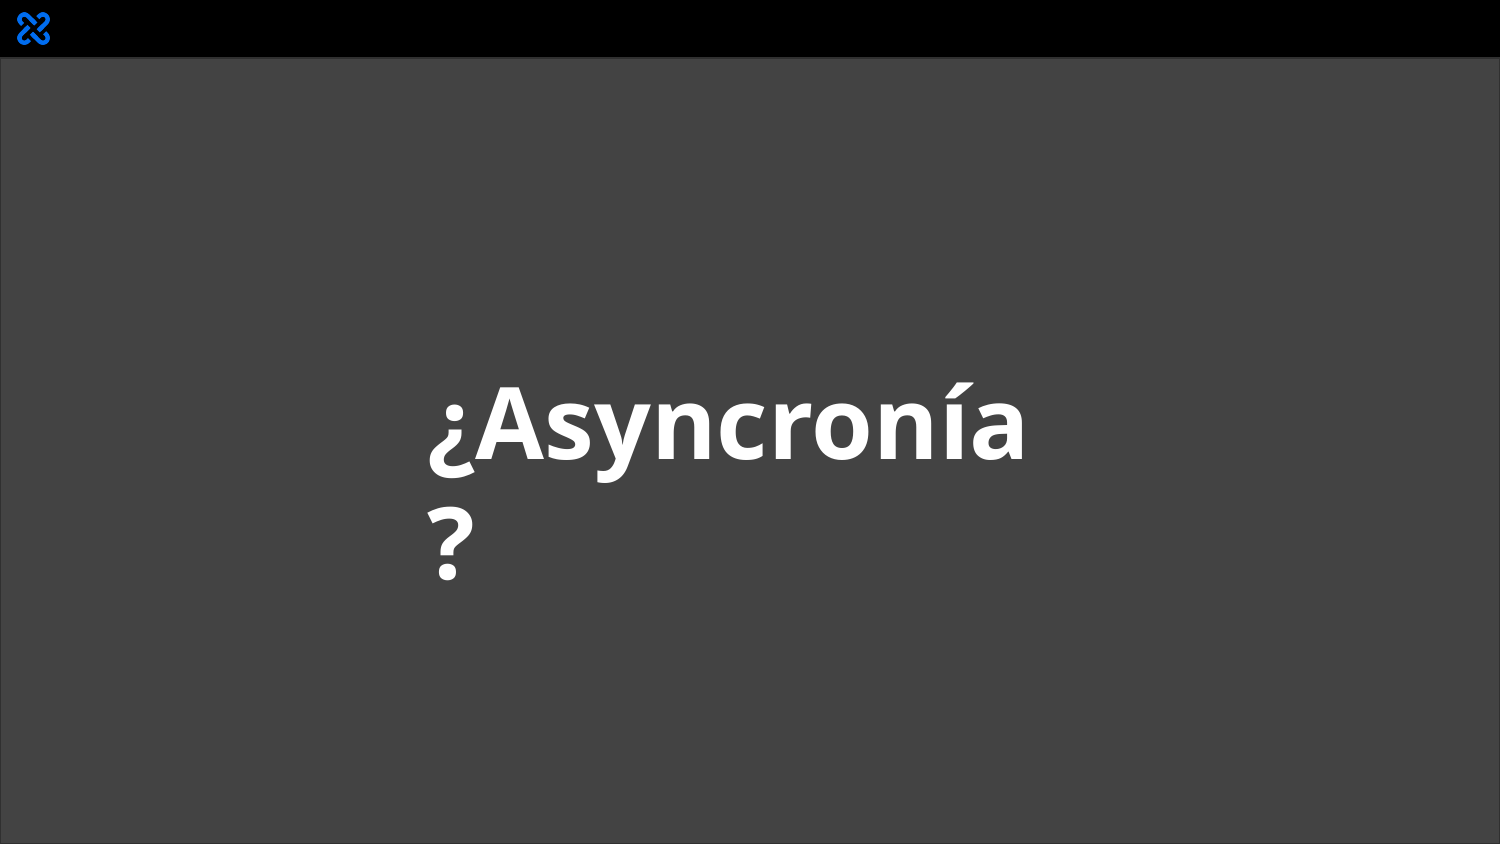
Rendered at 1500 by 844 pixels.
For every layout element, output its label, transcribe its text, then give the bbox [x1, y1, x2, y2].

text_box ¿Asyncronía? [412, 344, 1088, 499]
text_box [0, 57, 1500, 844]
picture [16, 12, 50, 46]
text_box [0, 0, 1500, 57]
